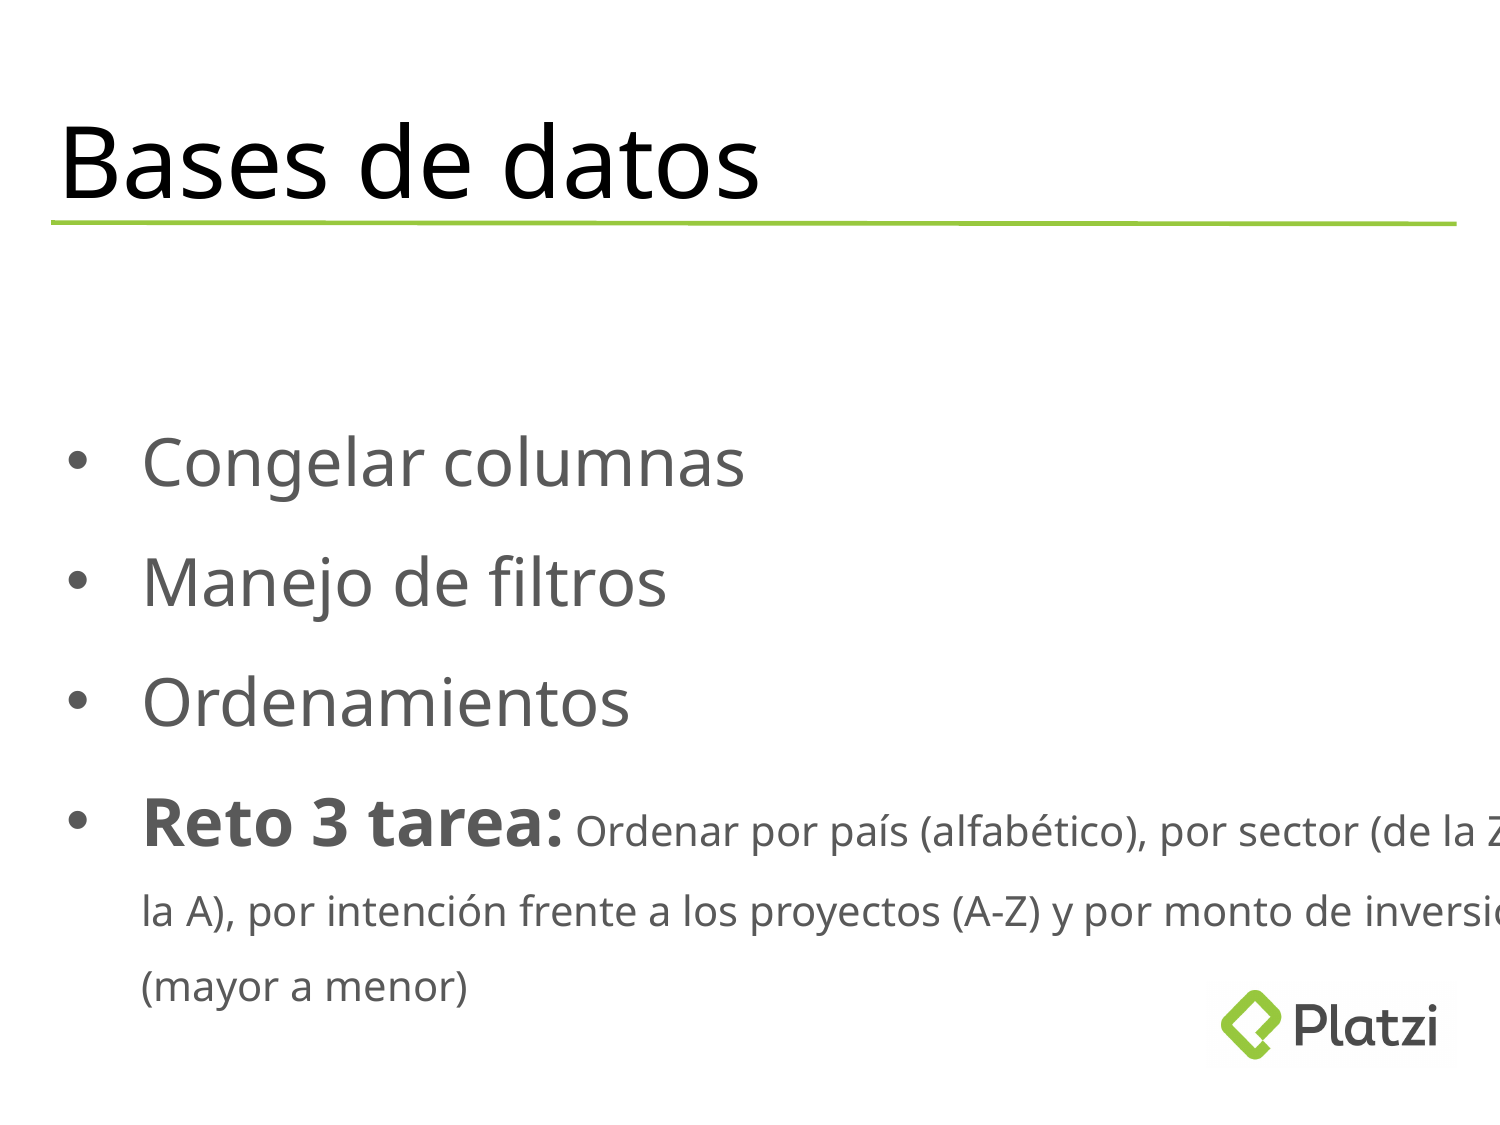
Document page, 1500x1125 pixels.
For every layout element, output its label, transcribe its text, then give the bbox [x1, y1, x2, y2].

title Bases de datos [42, 83, 1441, 210]
text_box Congelar columnas Manejo de filtros Ordenamientos Reto 3 tarea: Ordenar por país (alfabético), por sector (de la Z a la A), por intención frente a los proyectos (A-Z) y por monto de inversión (mayor a menor) [51, 538, 1500, 1025]
picture [1205, 981, 1457, 1068]
